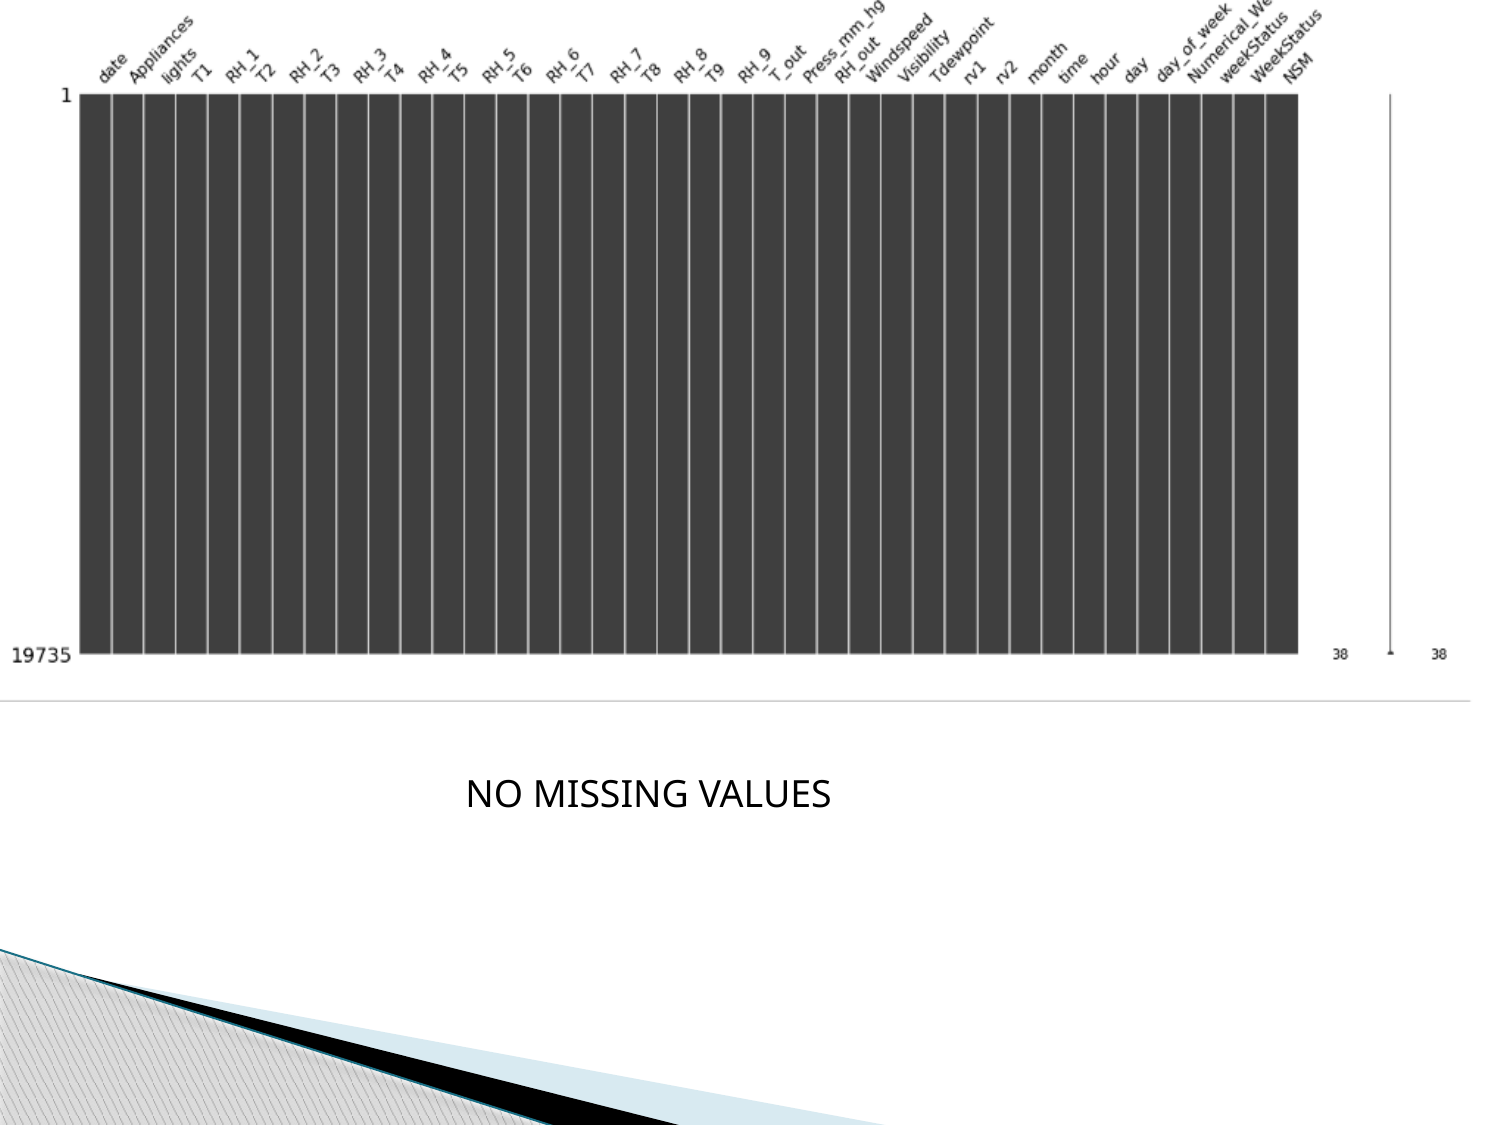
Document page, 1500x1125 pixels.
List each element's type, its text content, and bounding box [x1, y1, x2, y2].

picture [0, 0, 1500, 702]
text_box NO MISSING VALUES [187, 762, 1225, 823]
